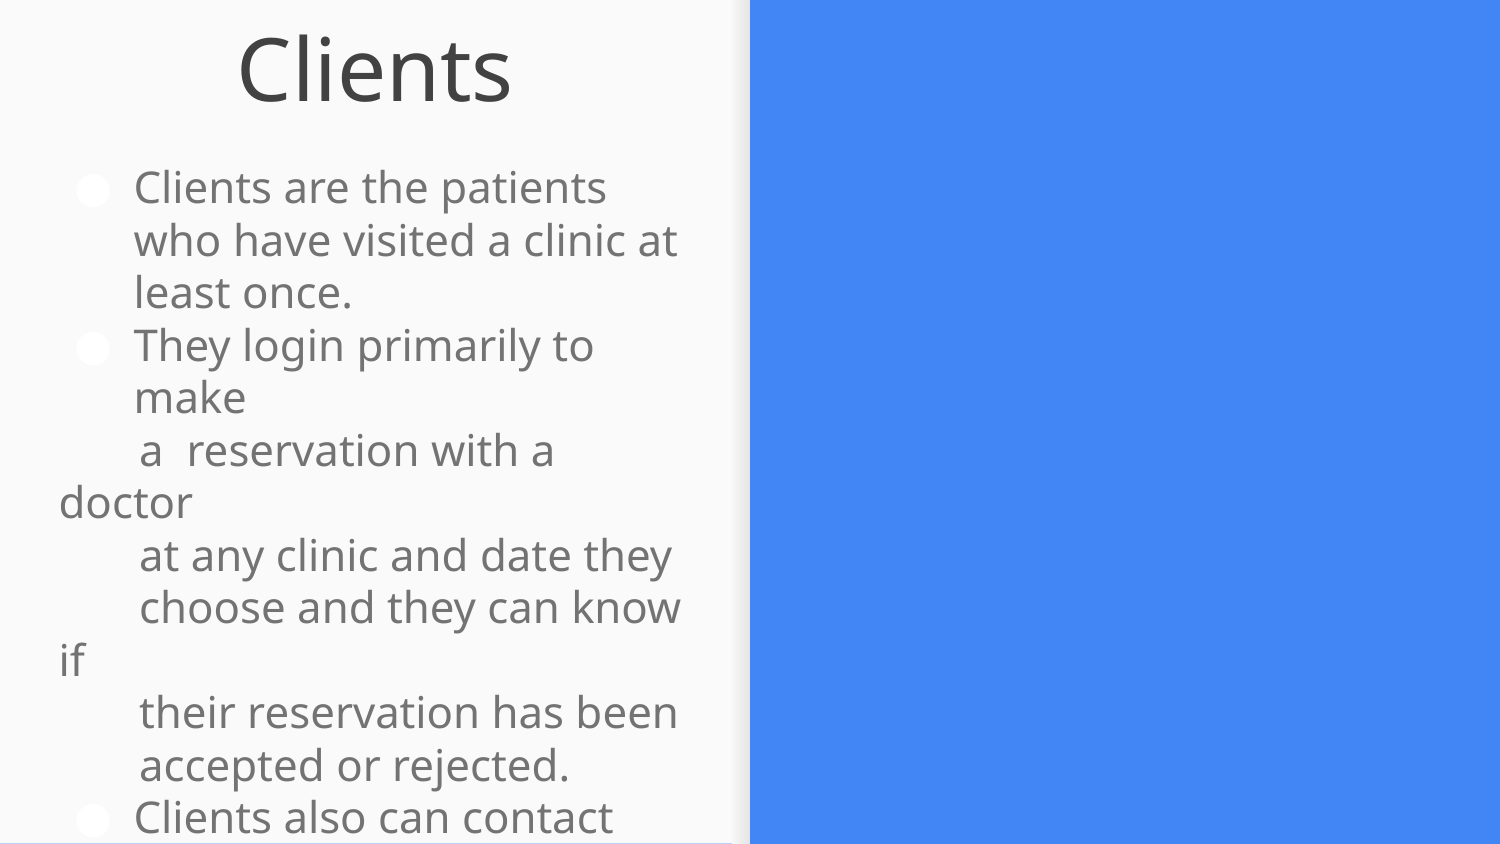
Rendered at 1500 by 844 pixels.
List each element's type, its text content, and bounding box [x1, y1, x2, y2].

subtitle Clients are the patients who have visited a clinic at least once. They login primarily to make a reservation with a doctor at any clinic and date they choose and they can know if their reservation has been accepted or rejected. Clients also can contact their doctors by email and receive from them as well. [43, 144, 708, 809]
title Clients [43, 22, 708, 134]
